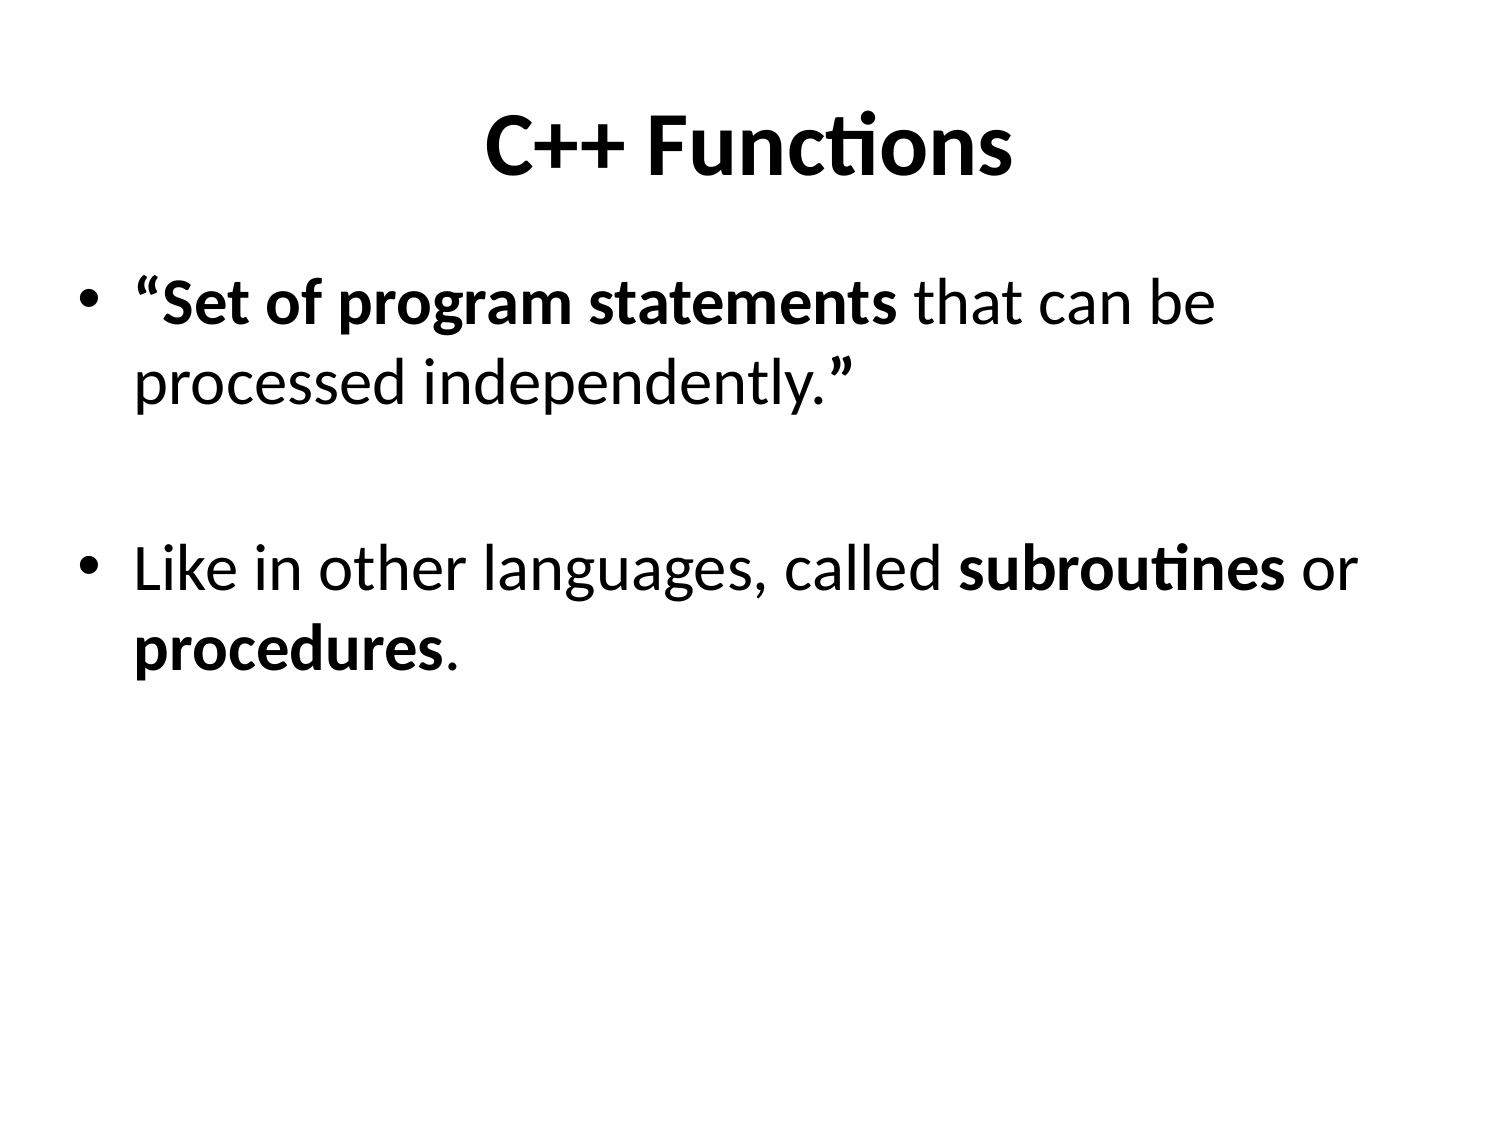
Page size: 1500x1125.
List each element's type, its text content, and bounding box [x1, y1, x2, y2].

list “Set of program statements that can be processed independently.” Like in other languages, called subroutines or procedures. [62, 249, 1413, 993]
title C++ Functions [75, 45, 1425, 233]
